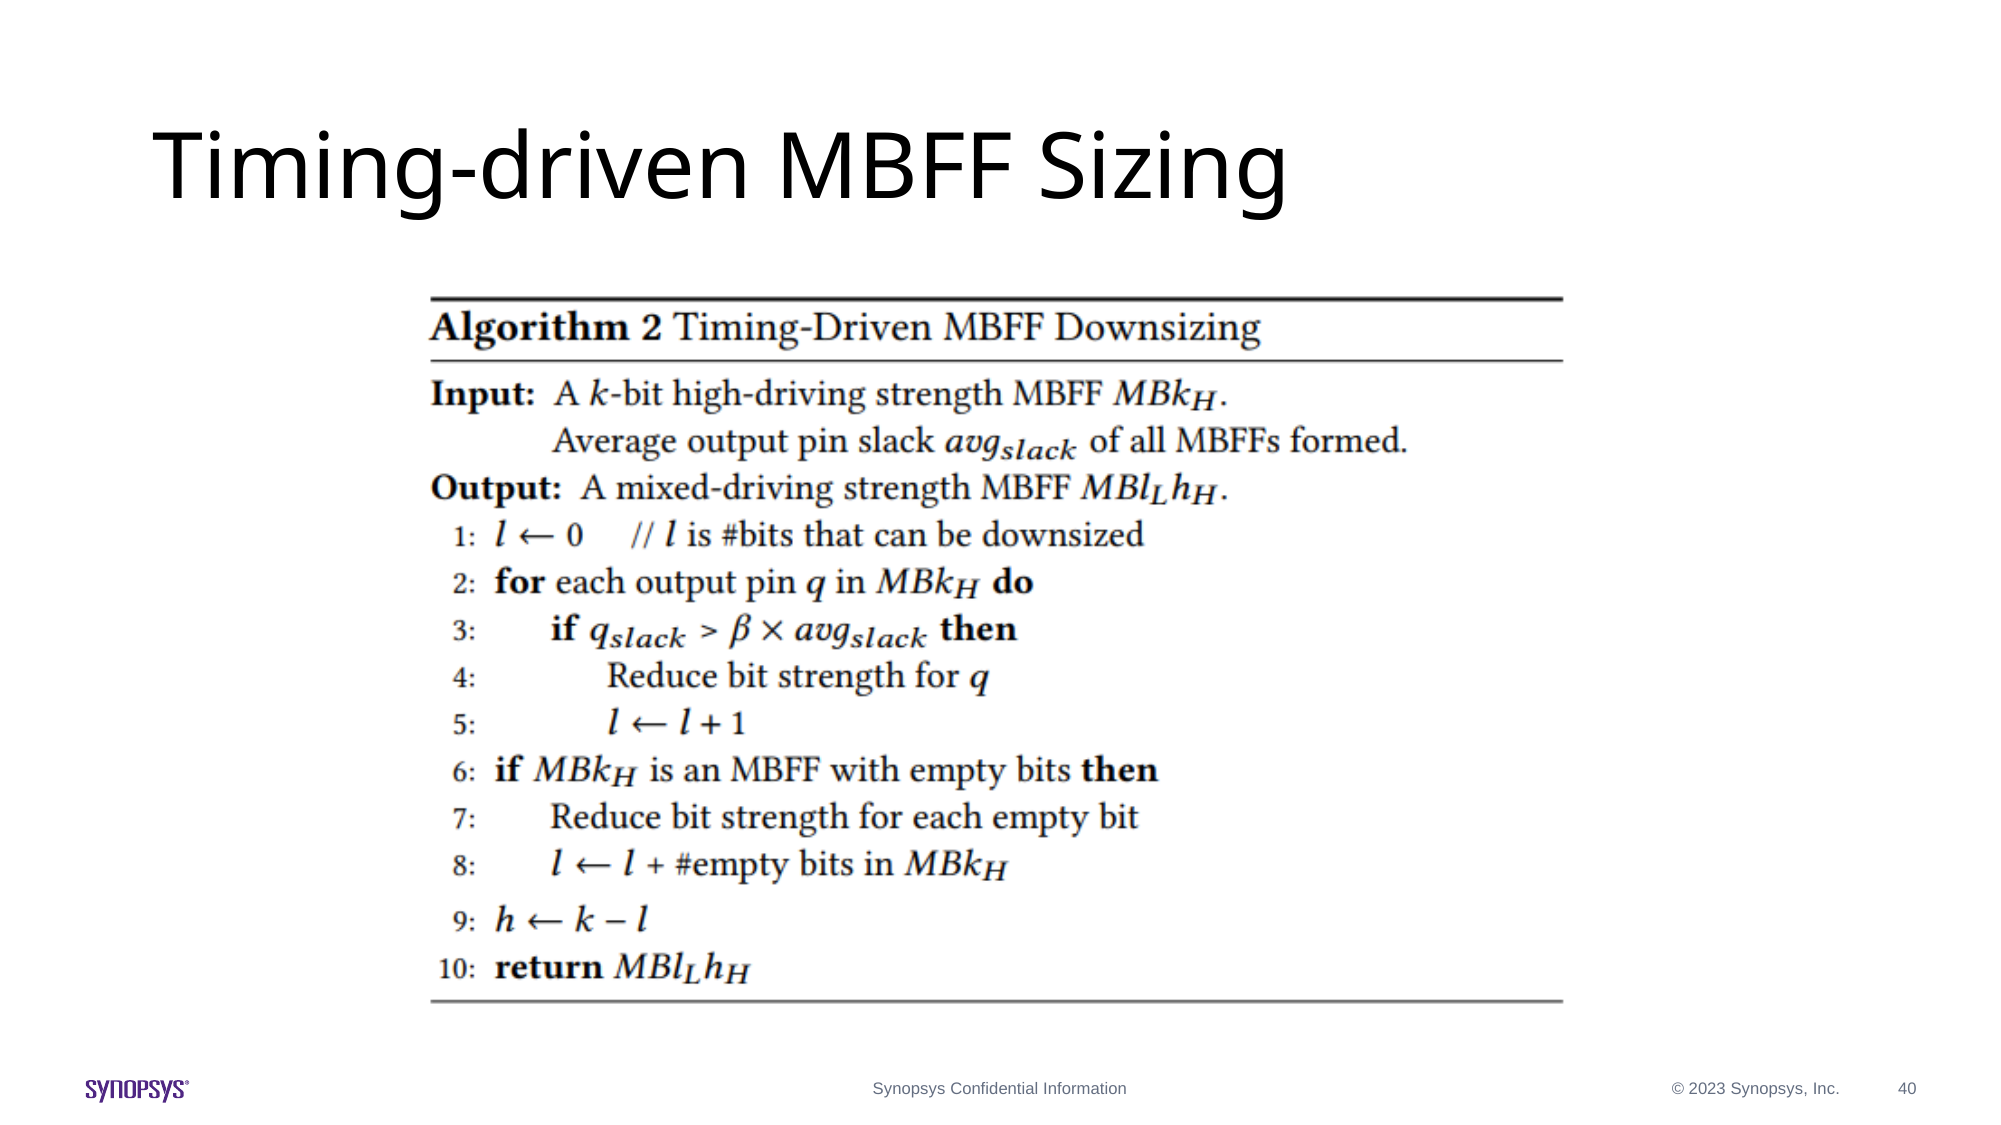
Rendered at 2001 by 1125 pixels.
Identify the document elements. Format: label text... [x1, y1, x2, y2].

title Timing-driven MBFF Sizing [137, 59, 1863, 278]
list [402, 277, 1598, 1013]
